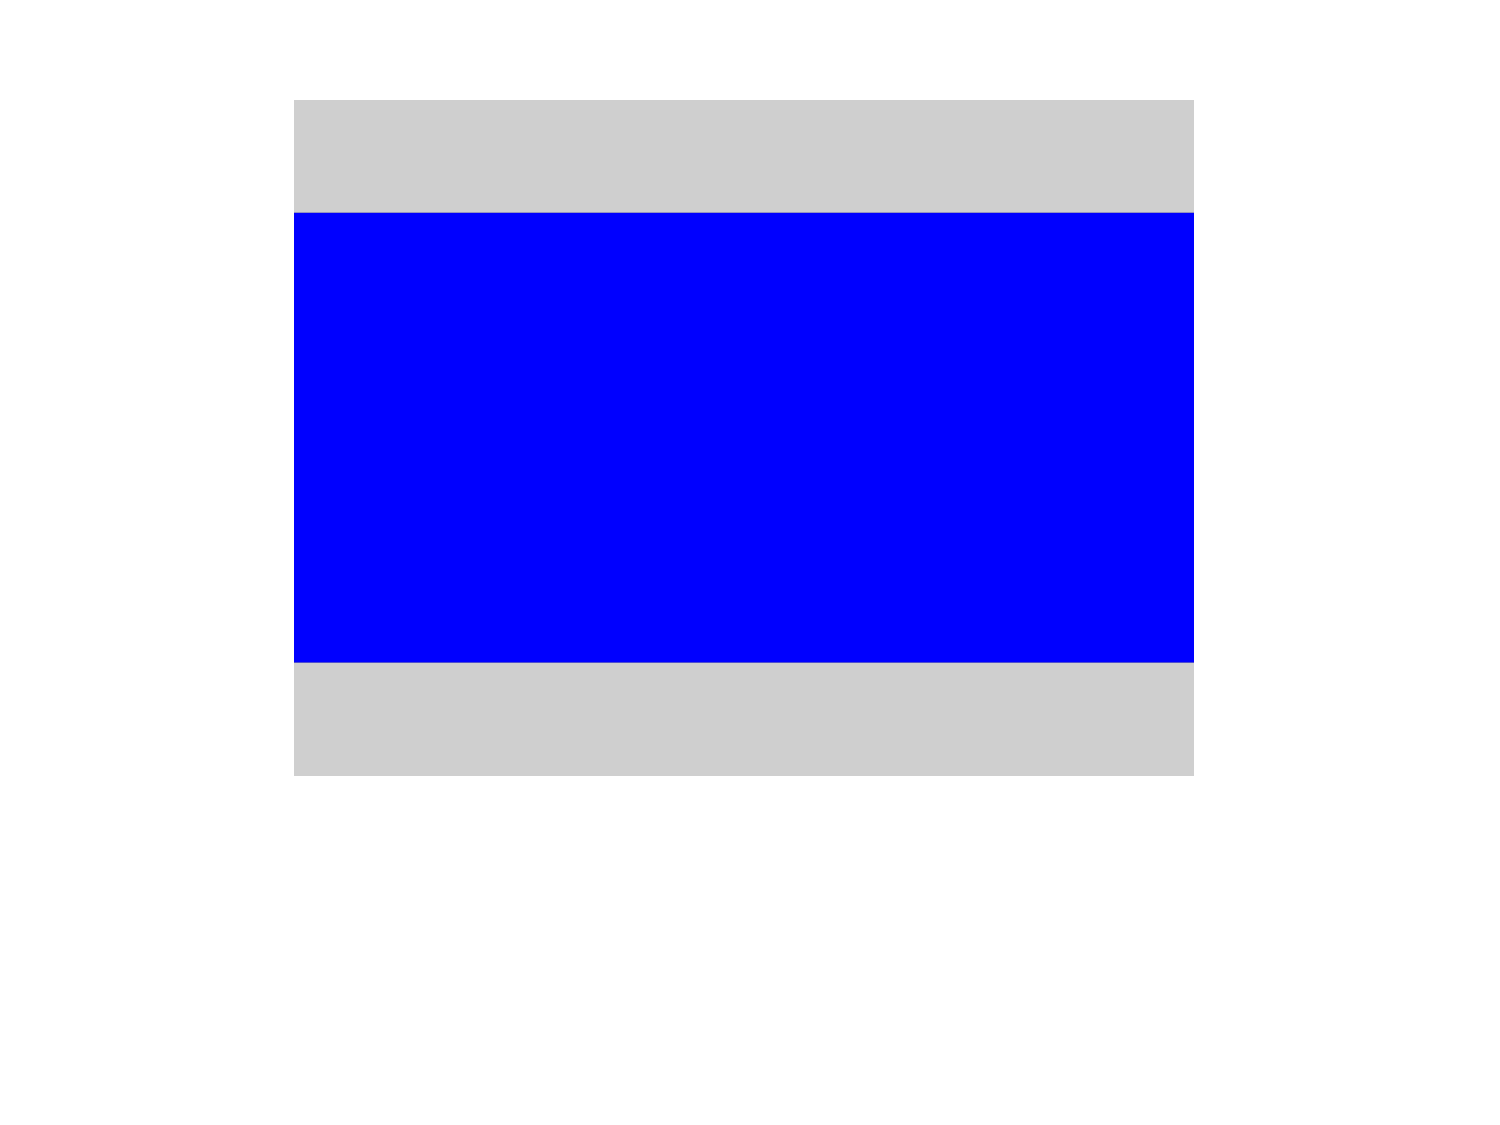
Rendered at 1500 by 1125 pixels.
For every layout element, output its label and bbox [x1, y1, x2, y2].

picture [293, 100, 1195, 776]
